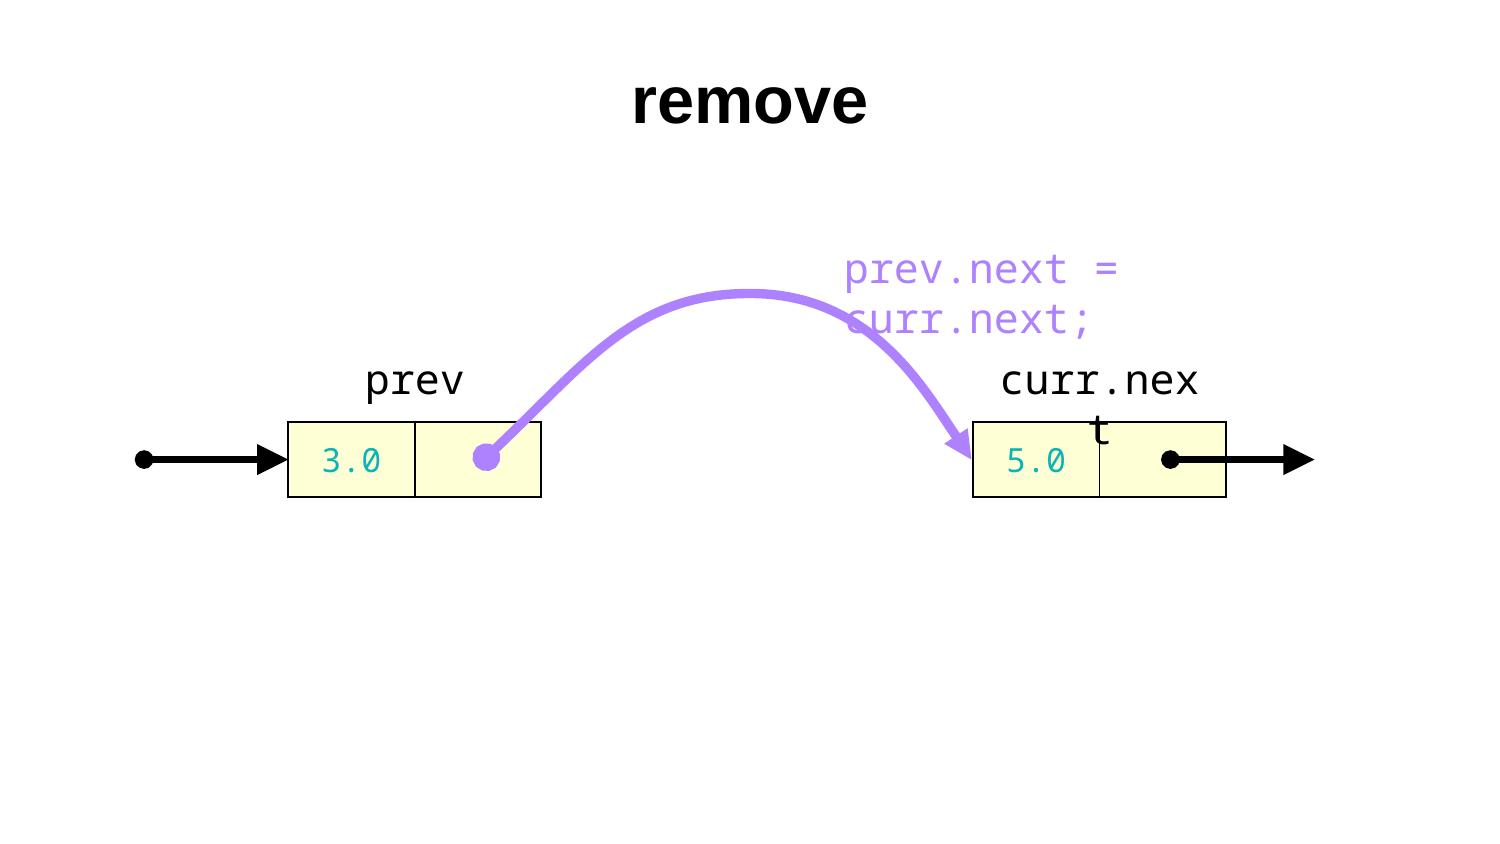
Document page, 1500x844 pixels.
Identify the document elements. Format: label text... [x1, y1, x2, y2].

text_box prev.next = curr.next; [829, 234, 1370, 350]
title remove [75, 41, 1425, 152]
text_box curr.next [973, 350, 1226, 461]
text_box [480, 292, 972, 464]
text_box prev [288, 345, 542, 411]
table_header [1100, 461, 1225, 496]
table_header 5.0 [974, 461, 1099, 496]
table_header [416, 423, 540, 496]
table_header 3.0 [289, 423, 414, 496]
